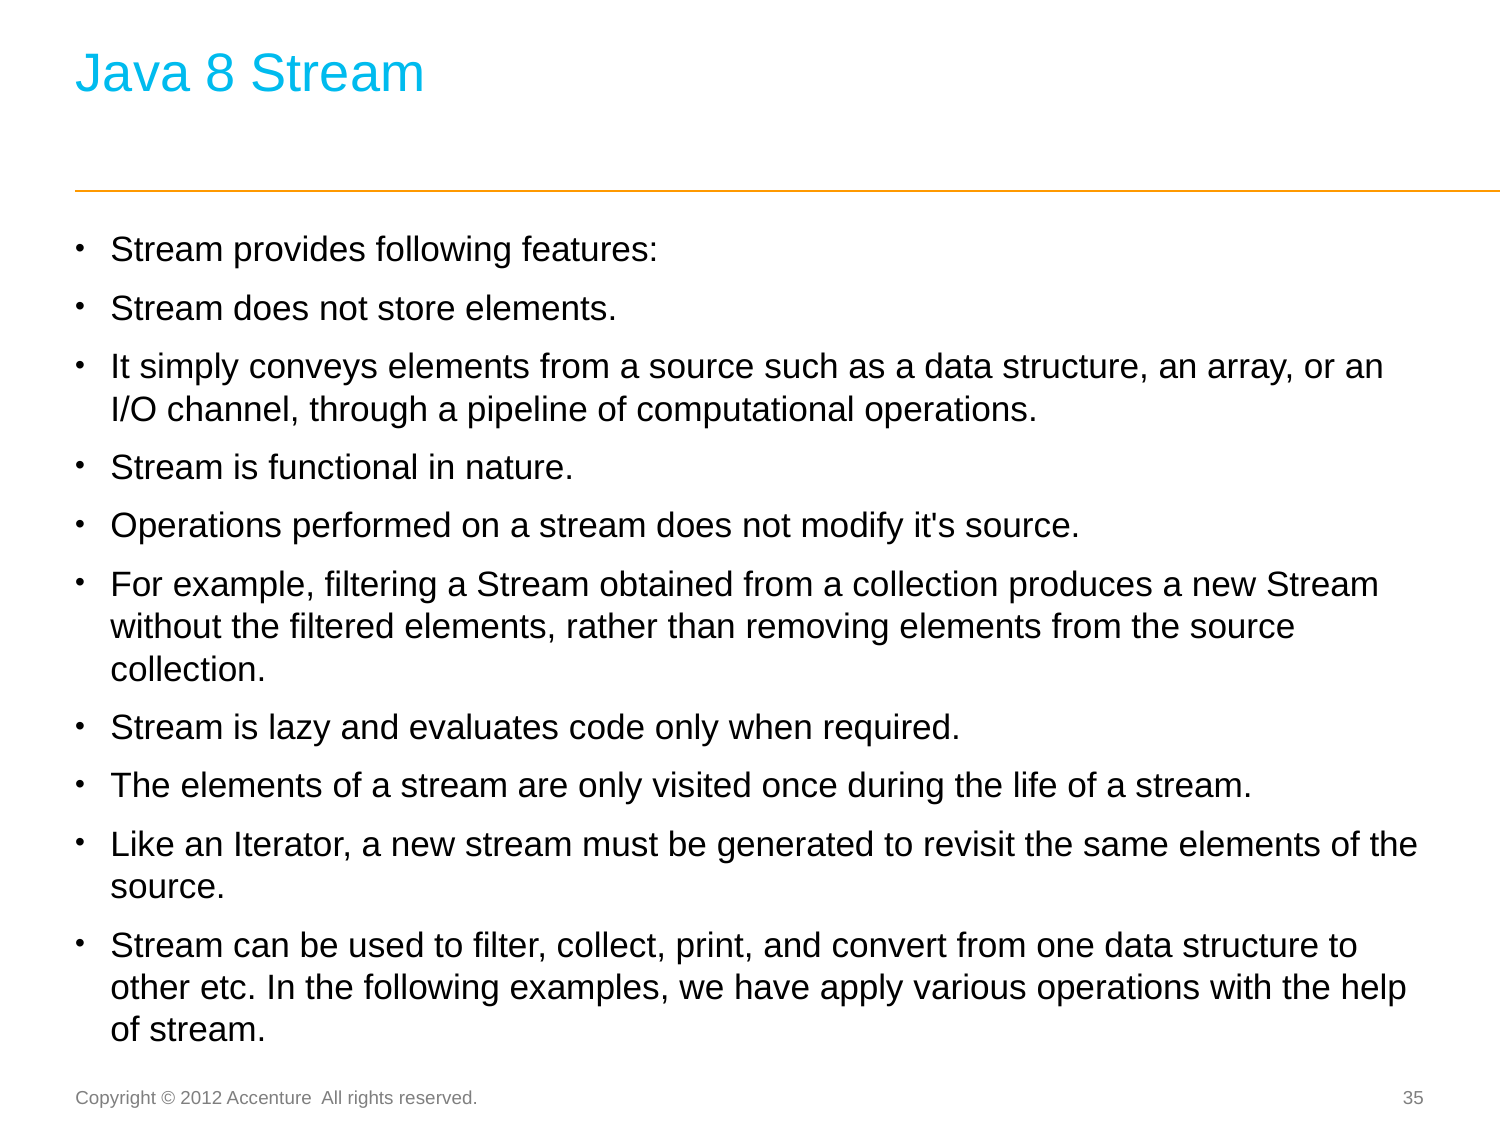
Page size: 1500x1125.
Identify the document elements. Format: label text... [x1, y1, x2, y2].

title Java 8 Stream [75, 27, 1422, 157]
list Stream provides following features: Stream does not store elements. It simply conveys elements from a source such as a data structure, an array, or an I/O channel, through a pipeline of computational operations. Stream is functional in nature. Operations performed on a stream does not modify it's source. For example, filtering a Stream obtained from a collection produces a new Stream without the filtered elements, rather than removing elements from the source collection. Stream is lazy and evaluates code only when required. The elements of a stream are only visited once during the life of a stream. Like an Iterator, a new stream must be generated to revisit the same elements of the source. Stream can be used to filter, collect, print, and convert from one data structure to other etc. In the following examples, we have apply various operations with the help of stream. [75, 226, 1425, 1050]
